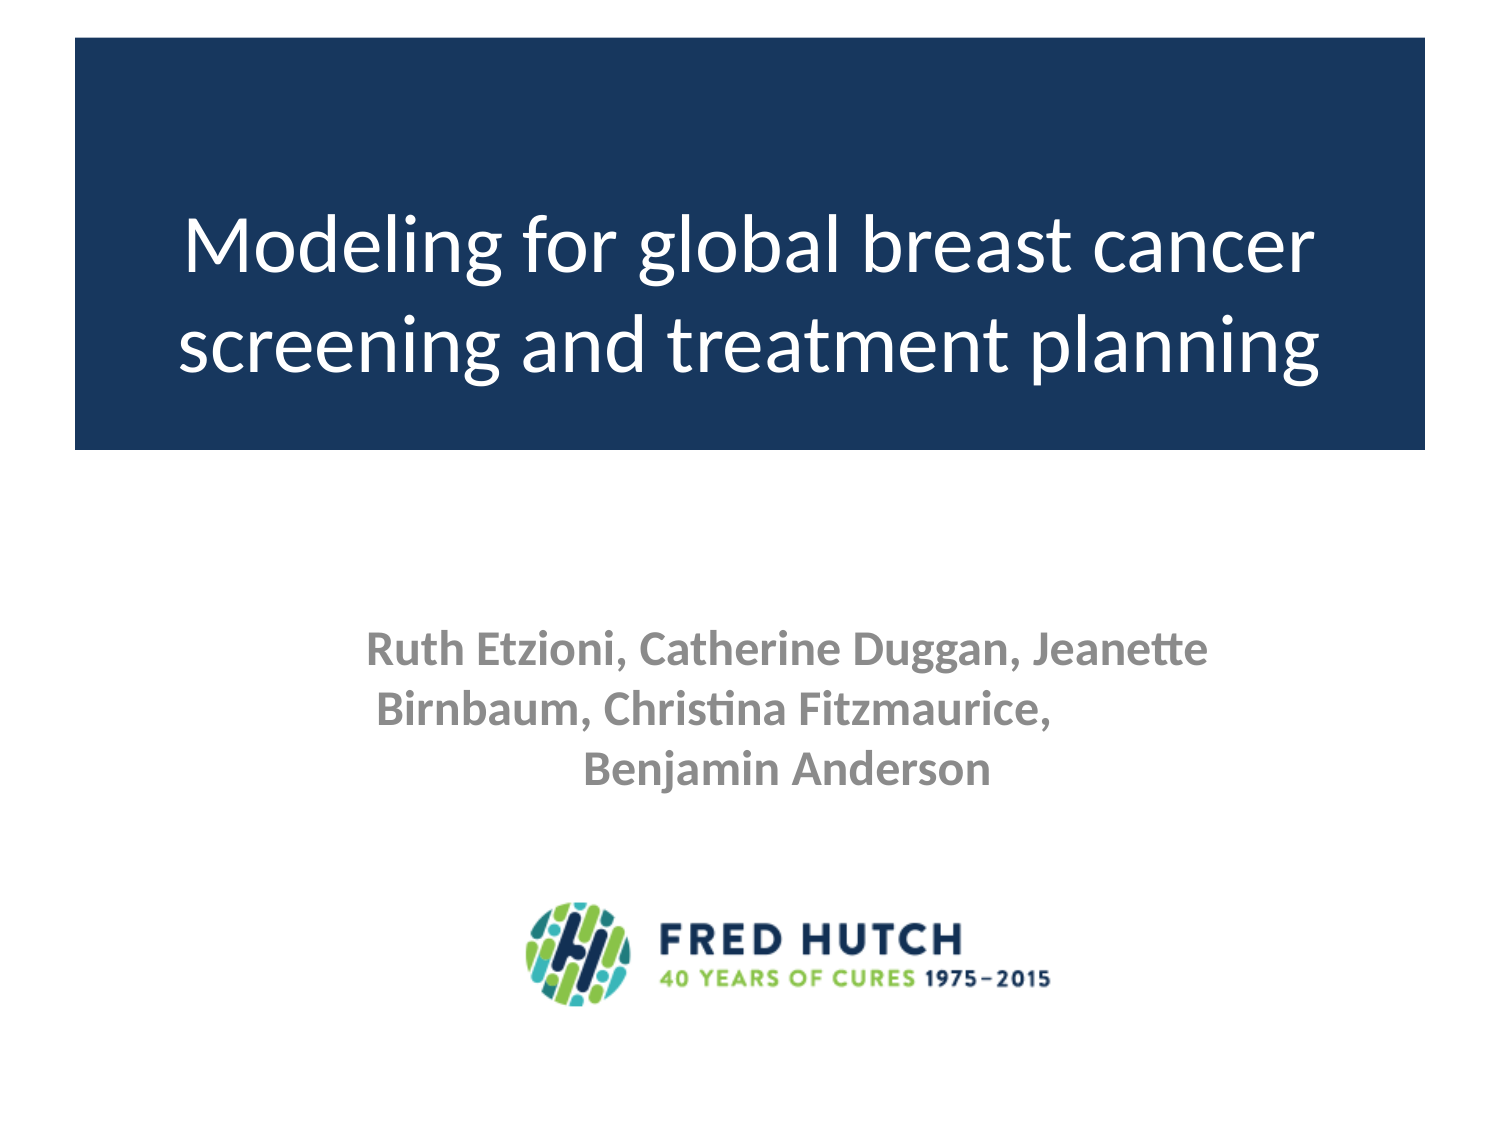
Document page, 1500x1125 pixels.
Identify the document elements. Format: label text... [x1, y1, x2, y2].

picture [520, 895, 1063, 1016]
title Modeling for global breast cancer screening and treatment planning [75, 37, 1425, 450]
subtitle Ruth Etzioni, Catherine Duggan, Jeanette Birnbaum, Christina Fitzmaurice, Benjamin Anderson [324, 537, 1250, 938]
